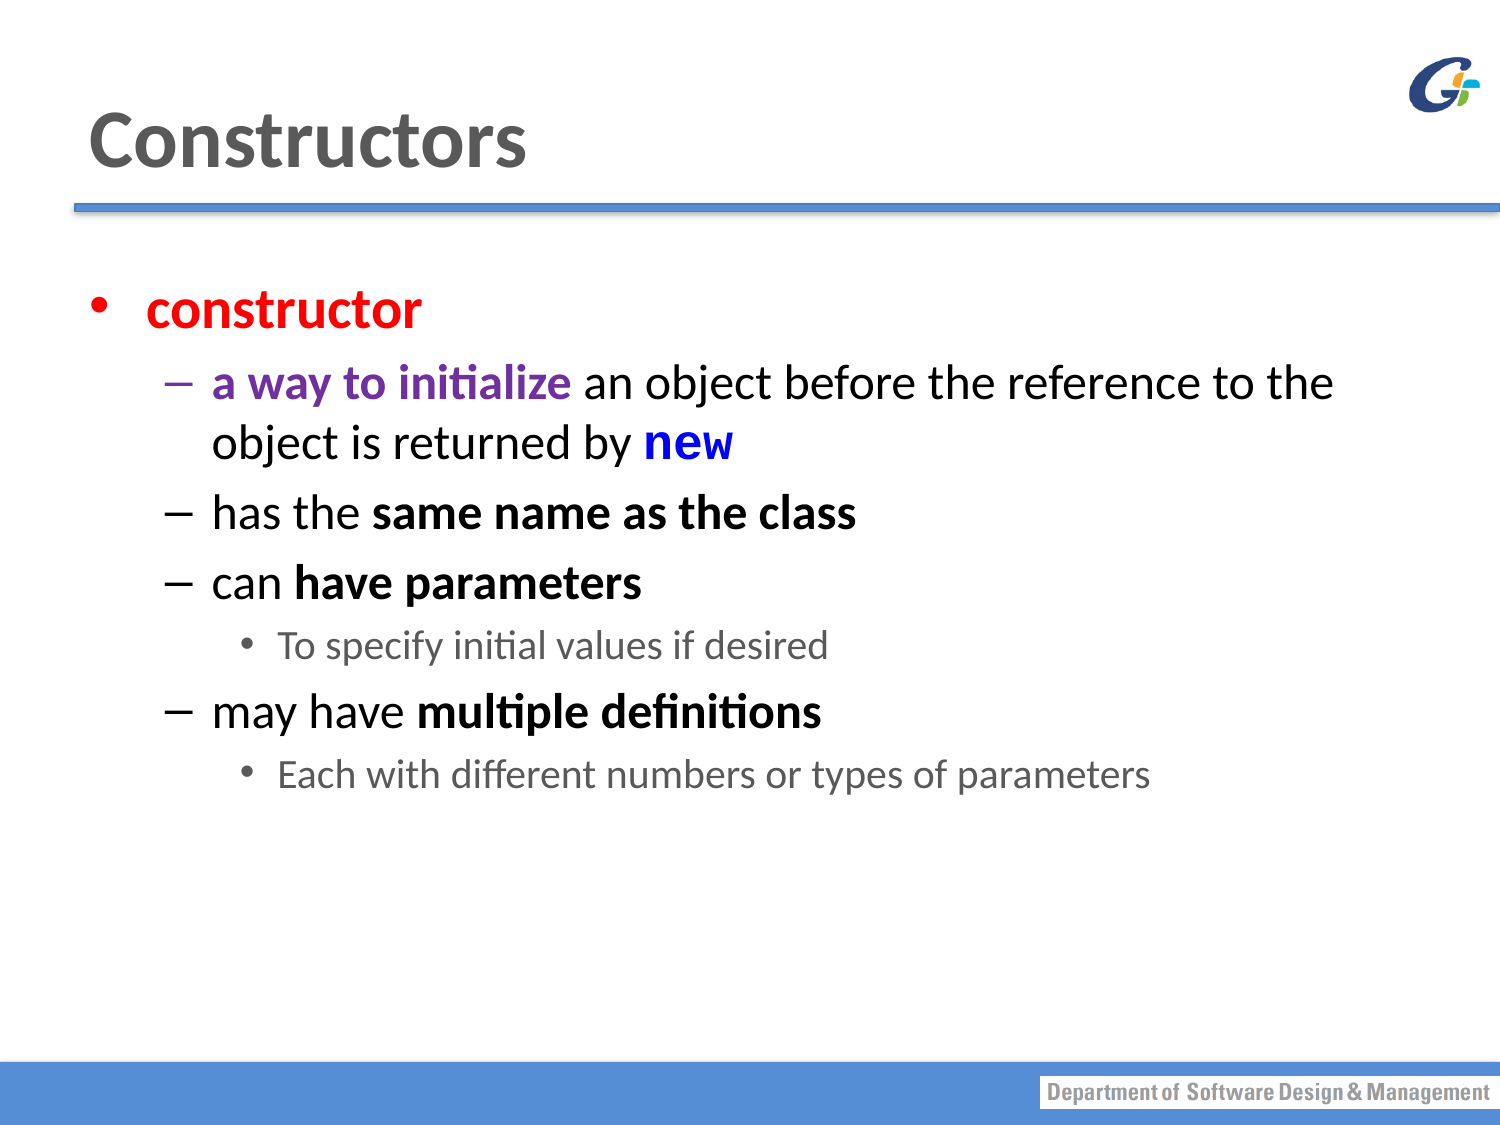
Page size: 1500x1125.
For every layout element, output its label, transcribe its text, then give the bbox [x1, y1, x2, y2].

title Constructors [75, 76, 1425, 225]
picture [1401, 50, 1482, 115]
list constructor a way to initialize an object before the reference to the object is returned by new has the same name as the class can have parameters To specify initial values if desired may have multiple definitions Each with different numbers or types of parameters [75, 262, 1425, 1064]
picture [1040, 1076, 1500, 1109]
